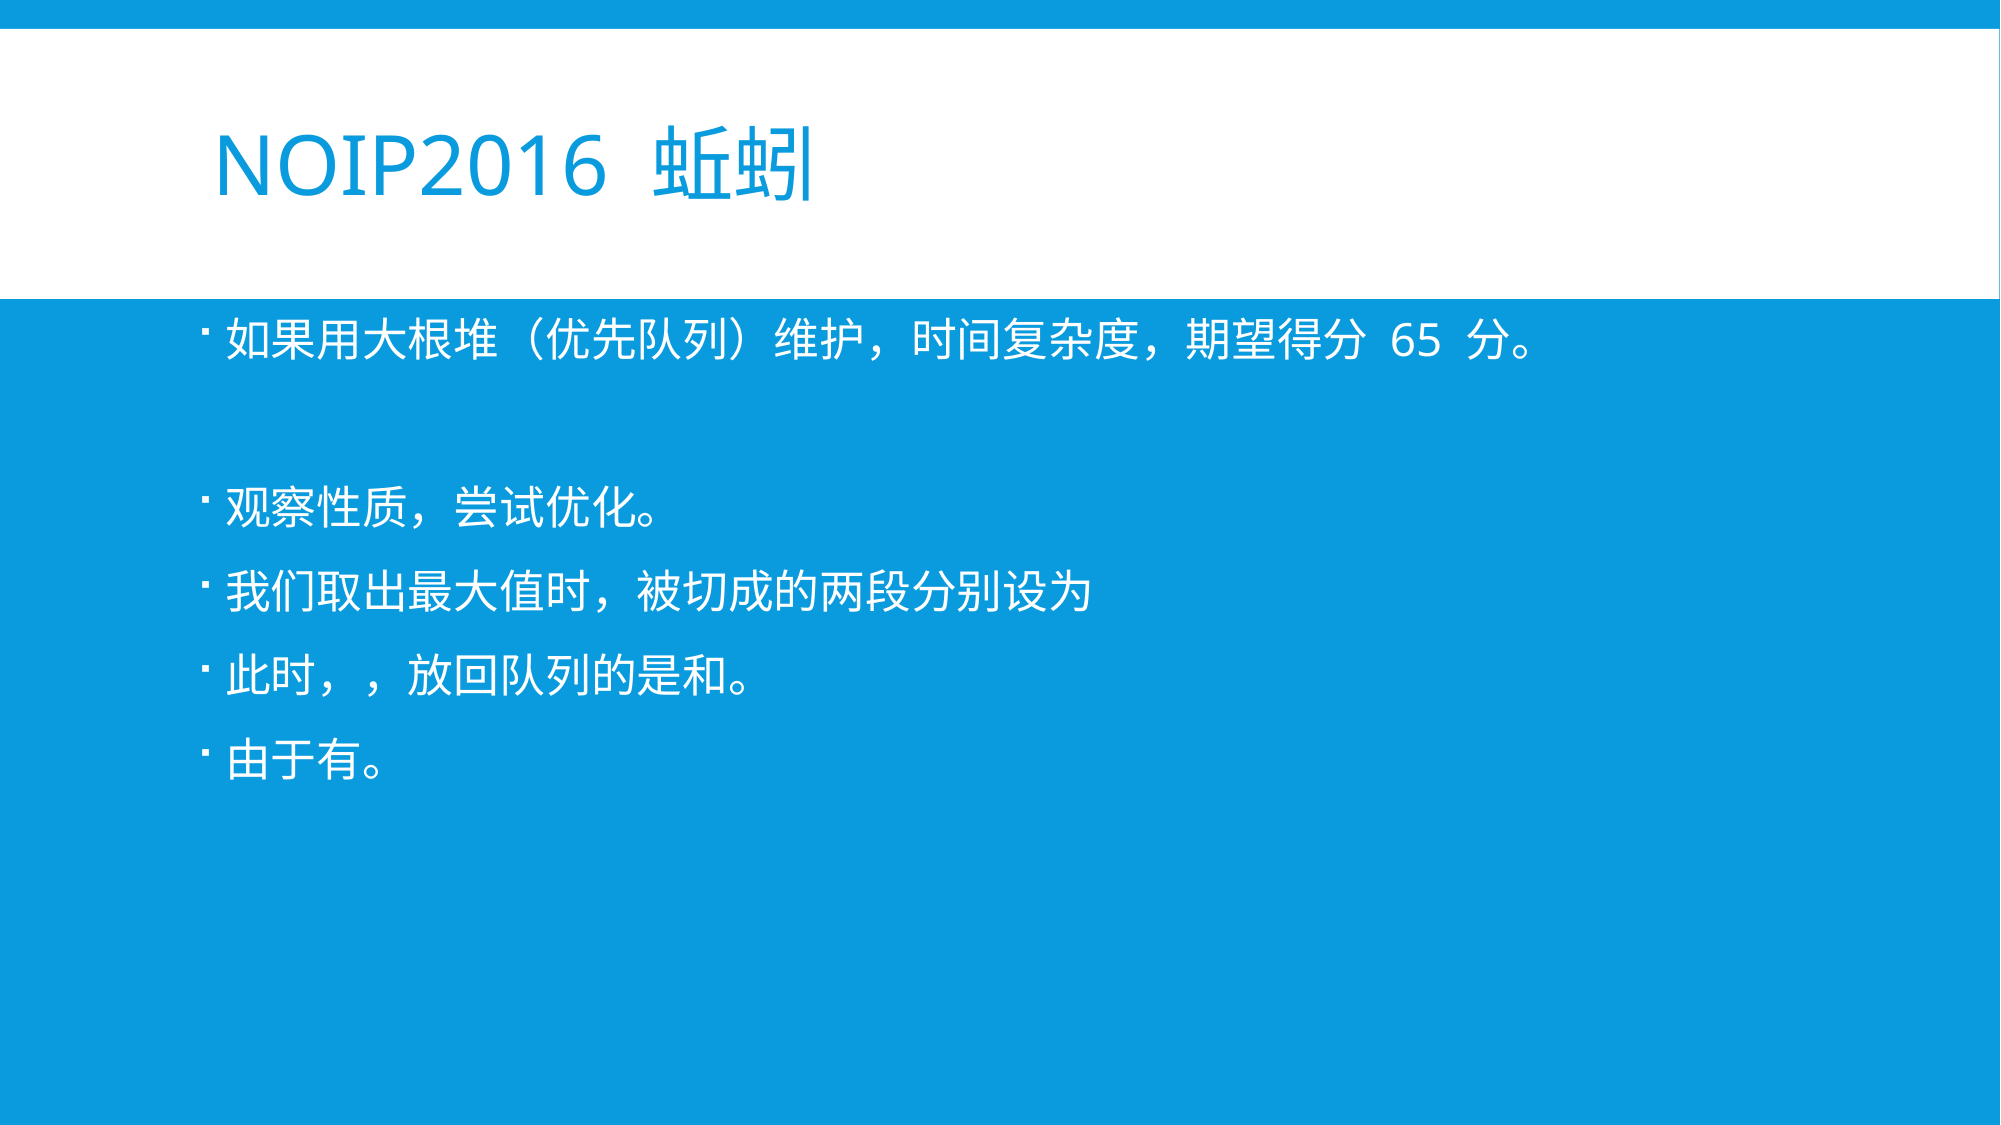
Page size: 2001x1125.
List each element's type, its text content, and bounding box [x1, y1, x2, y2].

title NOIp2016 蚯蚓 [197, 46, 1803, 295]
